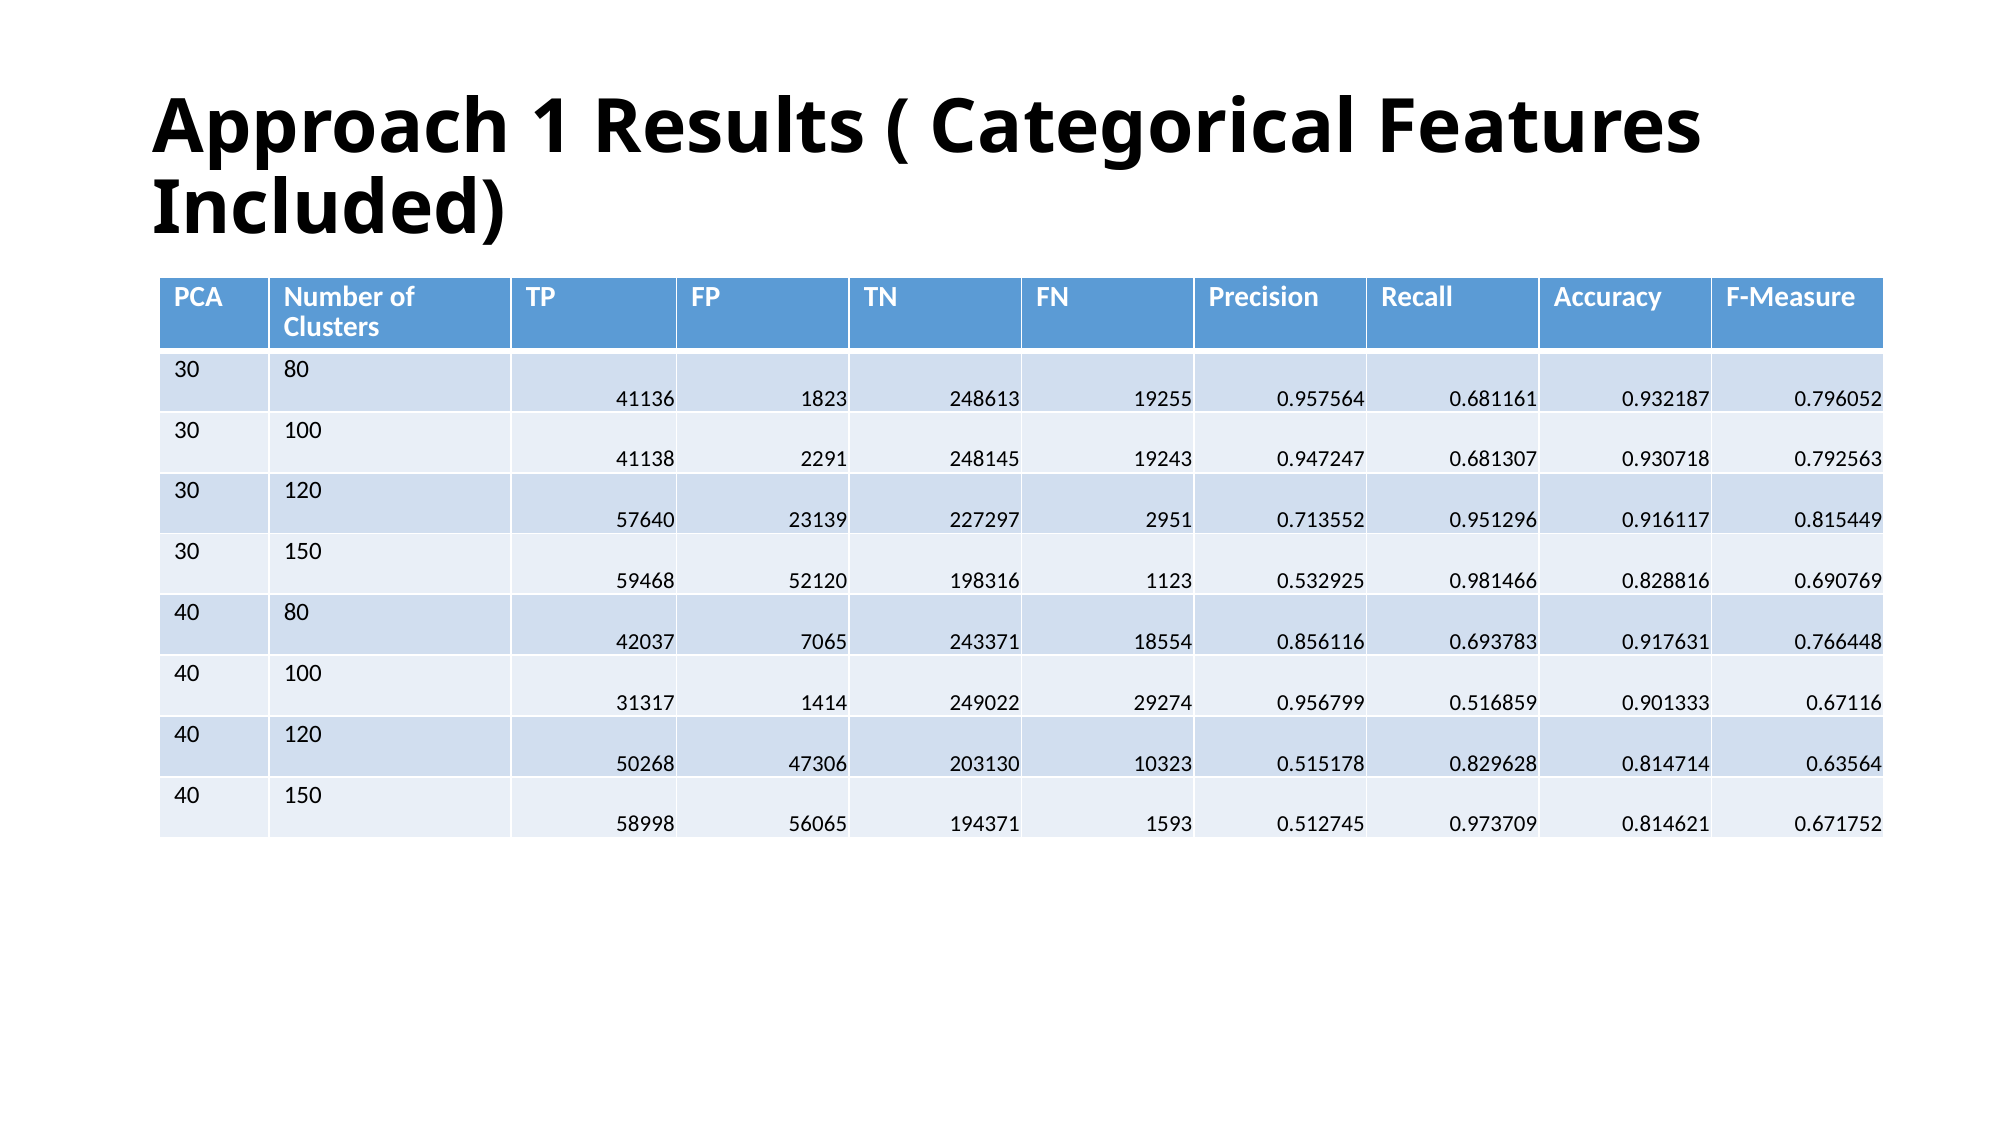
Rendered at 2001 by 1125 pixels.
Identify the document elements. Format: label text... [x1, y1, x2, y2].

table_cell 40 [160, 595, 268, 654]
table_cell 150 [270, 534, 510, 593]
table_cell 0.814621 [1540, 778, 1711, 837]
table_cell 1123 [1022, 534, 1193, 593]
table_header FP [677, 278, 848, 348]
title Approach 1 Results ( Categorical Features Included) [137, 59, 1863, 278]
table_cell 0.515178 [1195, 717, 1366, 776]
table_cell 0.947247 [1195, 413, 1366, 472]
table_cell 18554 [1022, 595, 1193, 654]
table_cell 0.956799 [1195, 656, 1366, 715]
table_cell 52120 [677, 534, 848, 593]
table_cell 2951 [1022, 474, 1193, 533]
table_cell 0.957564 [1195, 354, 1366, 411]
table_cell 0.512745 [1195, 778, 1366, 837]
table_cell 29274 [1022, 656, 1193, 715]
table_cell 0.681161 [1367, 354, 1538, 411]
table_cell 40 [160, 717, 268, 776]
table_cell 80 [270, 595, 510, 654]
table_cell 0.532925 [1195, 534, 1366, 593]
table_cell 243371 [850, 595, 1021, 654]
table_cell 0.792563 [1712, 413, 1883, 472]
table_header Accuracy [1540, 278, 1711, 348]
table_header Recall [1367, 278, 1538, 348]
table_header Precision [1195, 278, 1366, 348]
table_cell 42037 [512, 595, 676, 654]
table_cell 10323 [1022, 717, 1193, 776]
table_cell 40 [160, 656, 268, 715]
table_cell 19255 [1022, 354, 1193, 411]
table_cell 7065 [677, 595, 848, 654]
table_cell 0.981466 [1367, 534, 1538, 593]
table_cell 0.916117 [1540, 474, 1711, 533]
table_cell 0.713552 [1195, 474, 1366, 533]
table_cell 100 [270, 656, 510, 715]
table_cell 0.828816 [1540, 534, 1711, 593]
table_cell 0.829628 [1367, 717, 1538, 776]
table_cell 56065 [677, 778, 848, 837]
table_cell 40 [160, 778, 268, 837]
table_cell 0.815449 [1712, 474, 1883, 533]
table_cell 120 [270, 717, 510, 776]
table_cell 0.973709 [1367, 778, 1538, 837]
table_cell 0.932187 [1540, 354, 1711, 411]
table_cell 227297 [850, 474, 1021, 533]
table_cell 0.516859 [1367, 656, 1538, 715]
table_cell 80 [270, 354, 510, 411]
table_cell 150 [270, 778, 510, 837]
table_cell 0.67116 [1712, 656, 1883, 715]
table_cell 41138 [512, 413, 676, 472]
table_cell 120 [270, 474, 510, 533]
table_cell 58998 [512, 778, 676, 837]
table_cell 248145 [850, 413, 1021, 472]
table_cell 0.814714 [1540, 717, 1711, 776]
table_cell 31317 [512, 656, 676, 715]
table_header TP [512, 278, 676, 348]
table_cell 0.693783 [1367, 595, 1538, 654]
table_header FN [1022, 278, 1193, 348]
table_cell 0.796052 [1712, 354, 1883, 411]
table_cell 23139 [677, 474, 848, 533]
table_cell 19243 [1022, 413, 1193, 472]
table_cell 50268 [512, 717, 676, 776]
table_cell 198316 [850, 534, 1021, 593]
table_cell 41136 [512, 354, 676, 411]
table_cell 1593 [1022, 778, 1193, 837]
table_cell 0.766448 [1712, 595, 1883, 654]
table_cell 100 [270, 413, 510, 472]
table_header PCA [160, 278, 268, 348]
table_cell 1414 [677, 656, 848, 715]
table_cell 30 [160, 474, 268, 533]
table_cell 2291 [677, 413, 848, 472]
table_cell 194371 [850, 778, 1021, 837]
table_cell 249022 [850, 656, 1021, 715]
table_cell 59468 [512, 534, 676, 593]
table_header TN [850, 278, 1021, 348]
table_cell 0.856116 [1195, 595, 1366, 654]
table_cell 0.681307 [1367, 413, 1538, 472]
table_cell 0.901333 [1540, 656, 1711, 715]
table_cell 203130 [850, 717, 1021, 776]
table_cell 248613 [850, 354, 1021, 411]
table_header Number of Clusters [270, 278, 510, 348]
table_cell 30 [160, 354, 268, 411]
table_cell 57640 [512, 474, 676, 533]
table_cell 0.930718 [1540, 413, 1711, 472]
table_cell 0.63564 [1712, 717, 1883, 776]
table_cell 30 [160, 534, 268, 593]
table_cell 0.690769 [1712, 534, 1883, 593]
table_cell 0.917631 [1540, 595, 1711, 654]
table_header F-Measure [1712, 278, 1883, 348]
table_cell 30 [160, 413, 268, 472]
table_cell 47306 [677, 717, 848, 776]
table_cell 1823 [677, 354, 848, 411]
table_cell 0.951296 [1367, 474, 1538, 533]
table_cell 0.671752 [1712, 778, 1883, 837]
